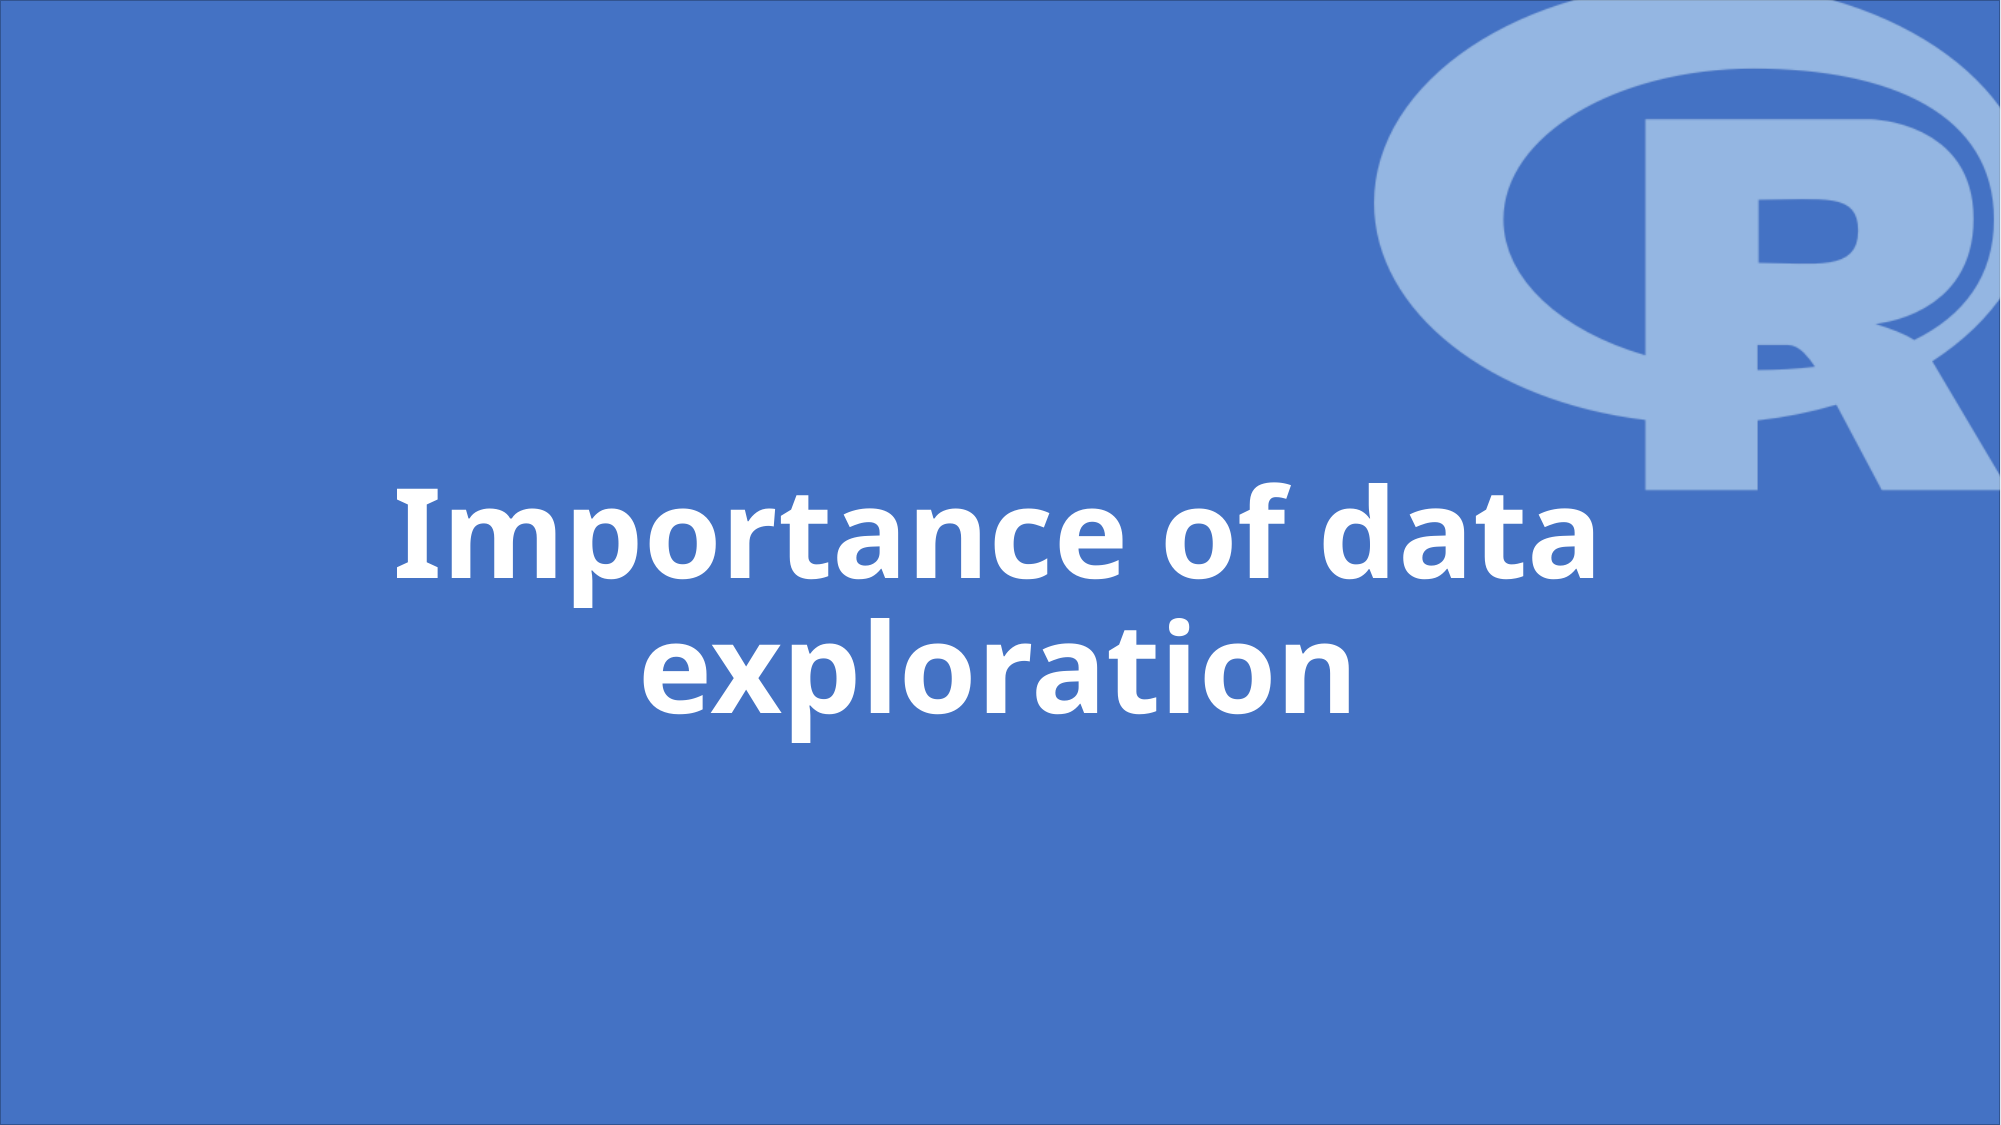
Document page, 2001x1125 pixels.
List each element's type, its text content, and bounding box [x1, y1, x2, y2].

title Importance of data exploration [136, 280, 1862, 749]
